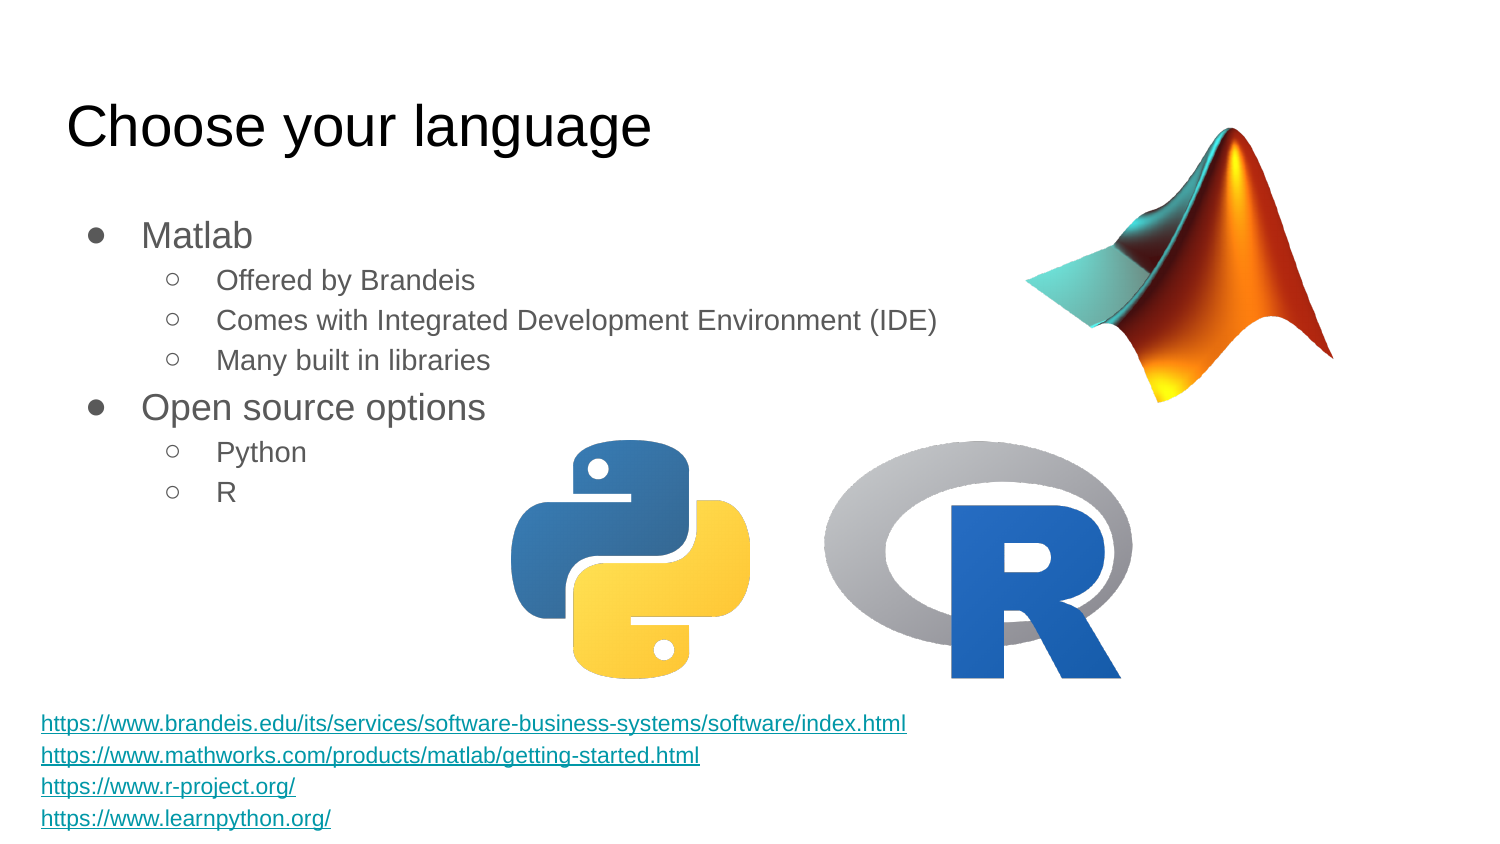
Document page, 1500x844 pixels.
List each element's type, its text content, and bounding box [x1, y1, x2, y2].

text_box https://www.brandeis.edu/its/services/software-business-systems/software/index.html https://www.mathworks.com/products/matlab/getting-started.html https://www.r-project.org/ https://www.learnpython.org/ [25, 689, 1169, 830]
title Choose your language [51, 72, 1449, 167]
picture [511, 440, 751, 680]
picture [1025, 125, 1335, 403]
list Matlab Offered by Brandeis Comes with Integrated Development Environment (IDE) Many built in libraries Open source options Python R [51, 189, 1449, 750]
picture [824, 440, 1133, 680]
